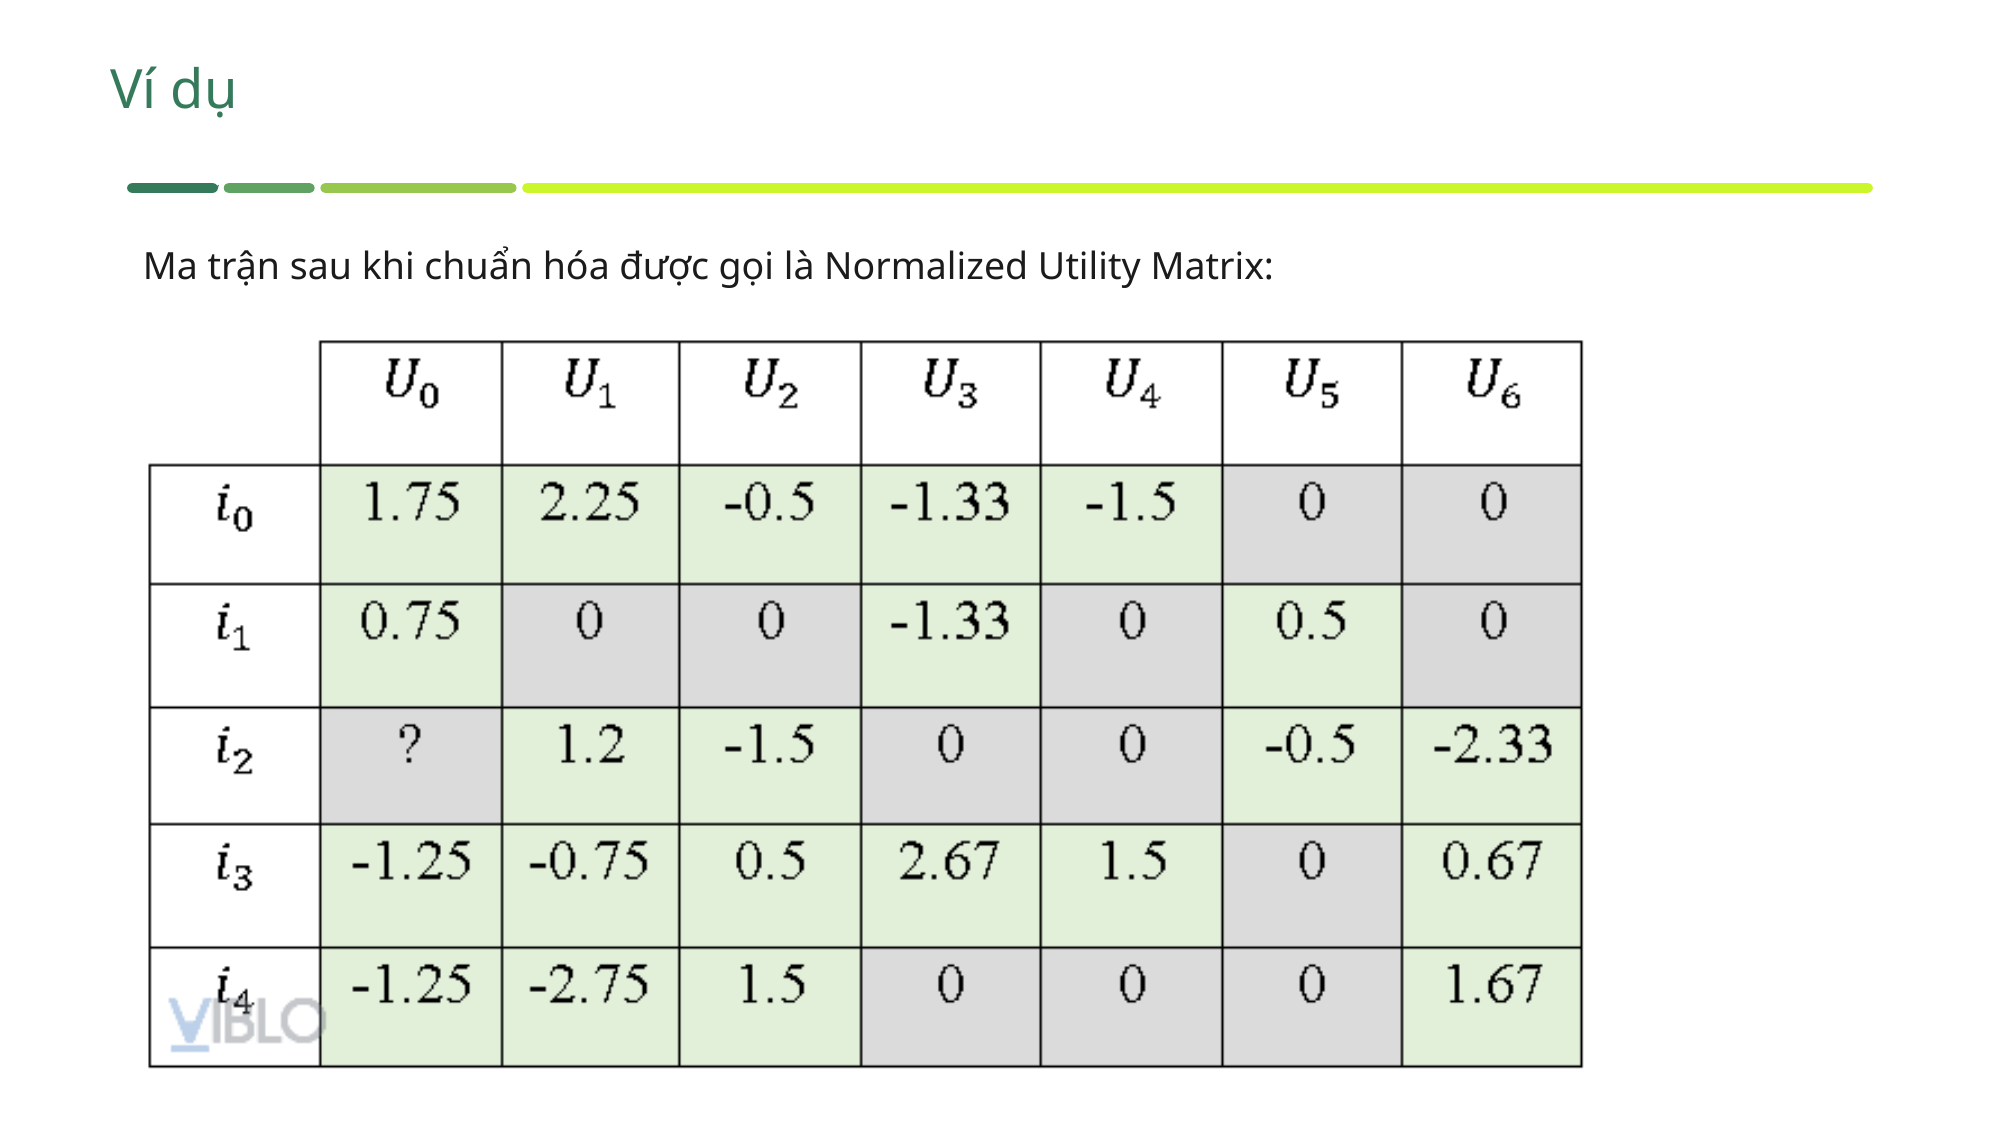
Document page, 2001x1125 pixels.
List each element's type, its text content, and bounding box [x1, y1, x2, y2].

picture [147, 339, 1590, 1075]
text_box Ví dụ [95, 46, 1925, 127]
text_box Ma trận sau khi chuẩn hóa được gọi là Normalized Utility Matrix: [128, 235, 1590, 295]
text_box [128, 184, 1872, 192]
